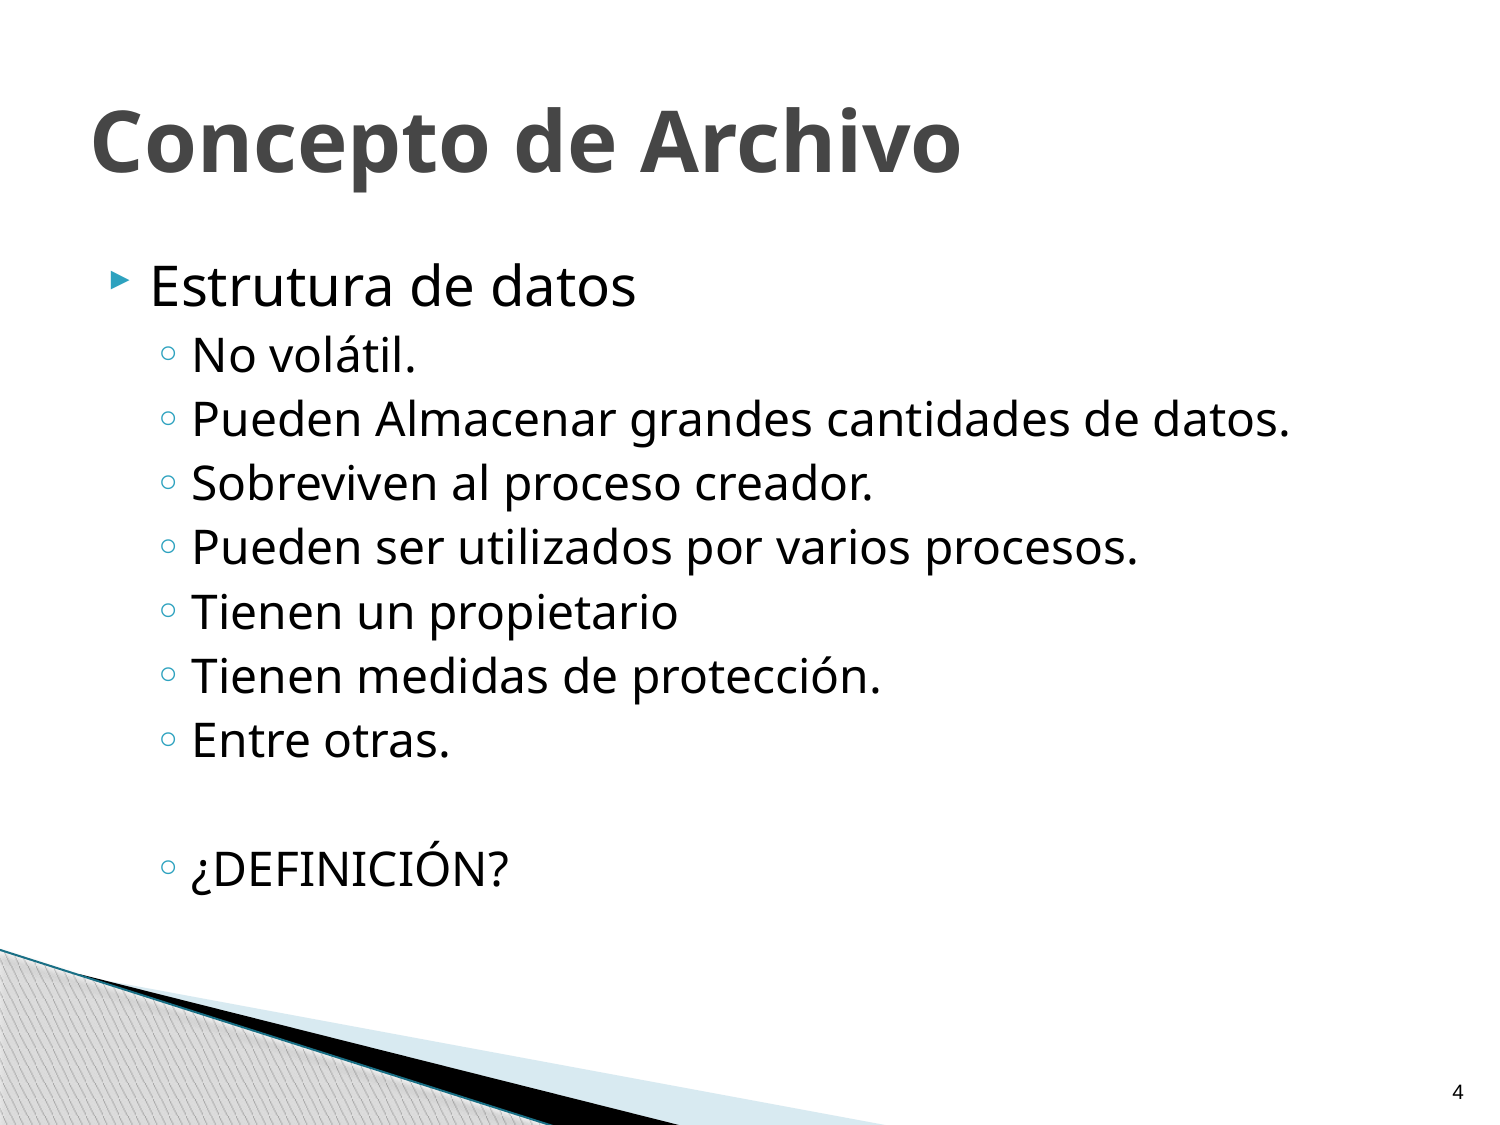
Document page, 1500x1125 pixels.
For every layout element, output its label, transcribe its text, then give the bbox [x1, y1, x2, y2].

title Concepto de Archivo [75, 45, 1425, 233]
slide_number 4 [1418, 1051, 1479, 1112]
list Estrutura de datos No volátil. Pueden Almacenar grandes cantidades de datos. Sobreviven al proceso creador. Pueden ser utilizados por varios procesos. Tienen un propietario Tienen medidas de protección. Entre otras. ¿DEFINICIÓN? [75, 243, 1425, 986]
